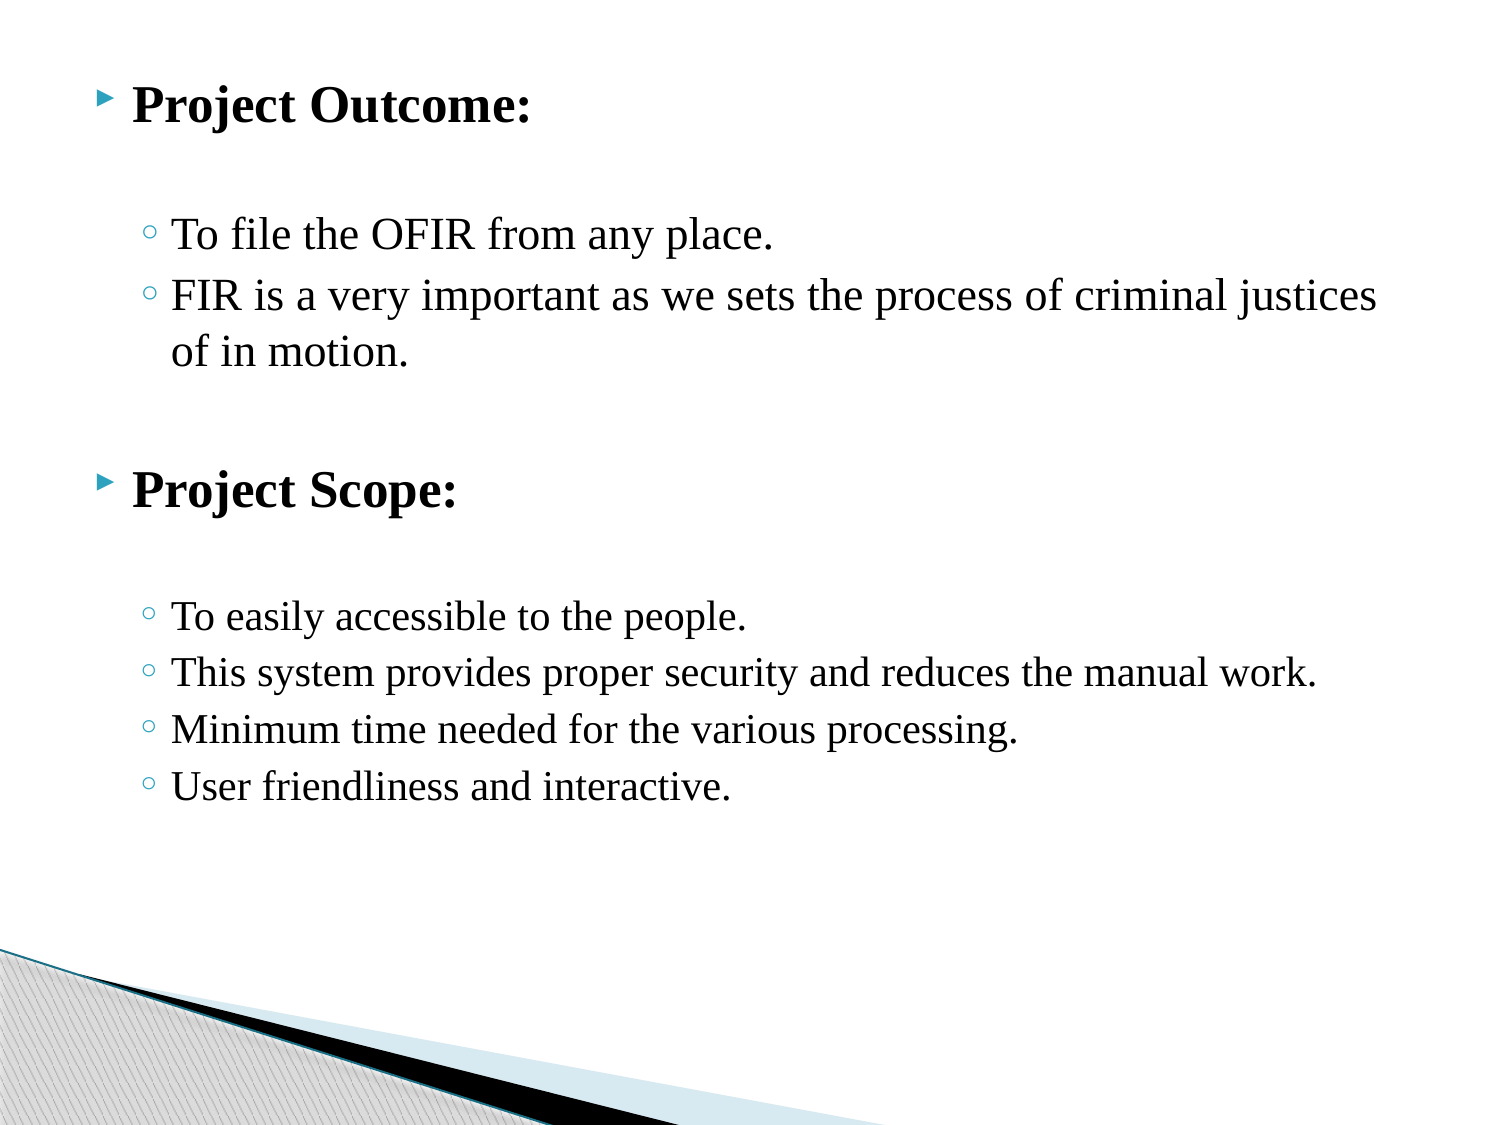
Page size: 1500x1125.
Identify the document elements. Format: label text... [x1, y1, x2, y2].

list Project Outcome: To file the OFIR from any place. FIR is a very important as we sets the process of criminal justices of in motion. Project Scope: To easily accessible to the people. This system provides proper security and reduces the manual work. Minimum time needed for the various processing. User friendliness and interactive. [62, 62, 1413, 1075]
